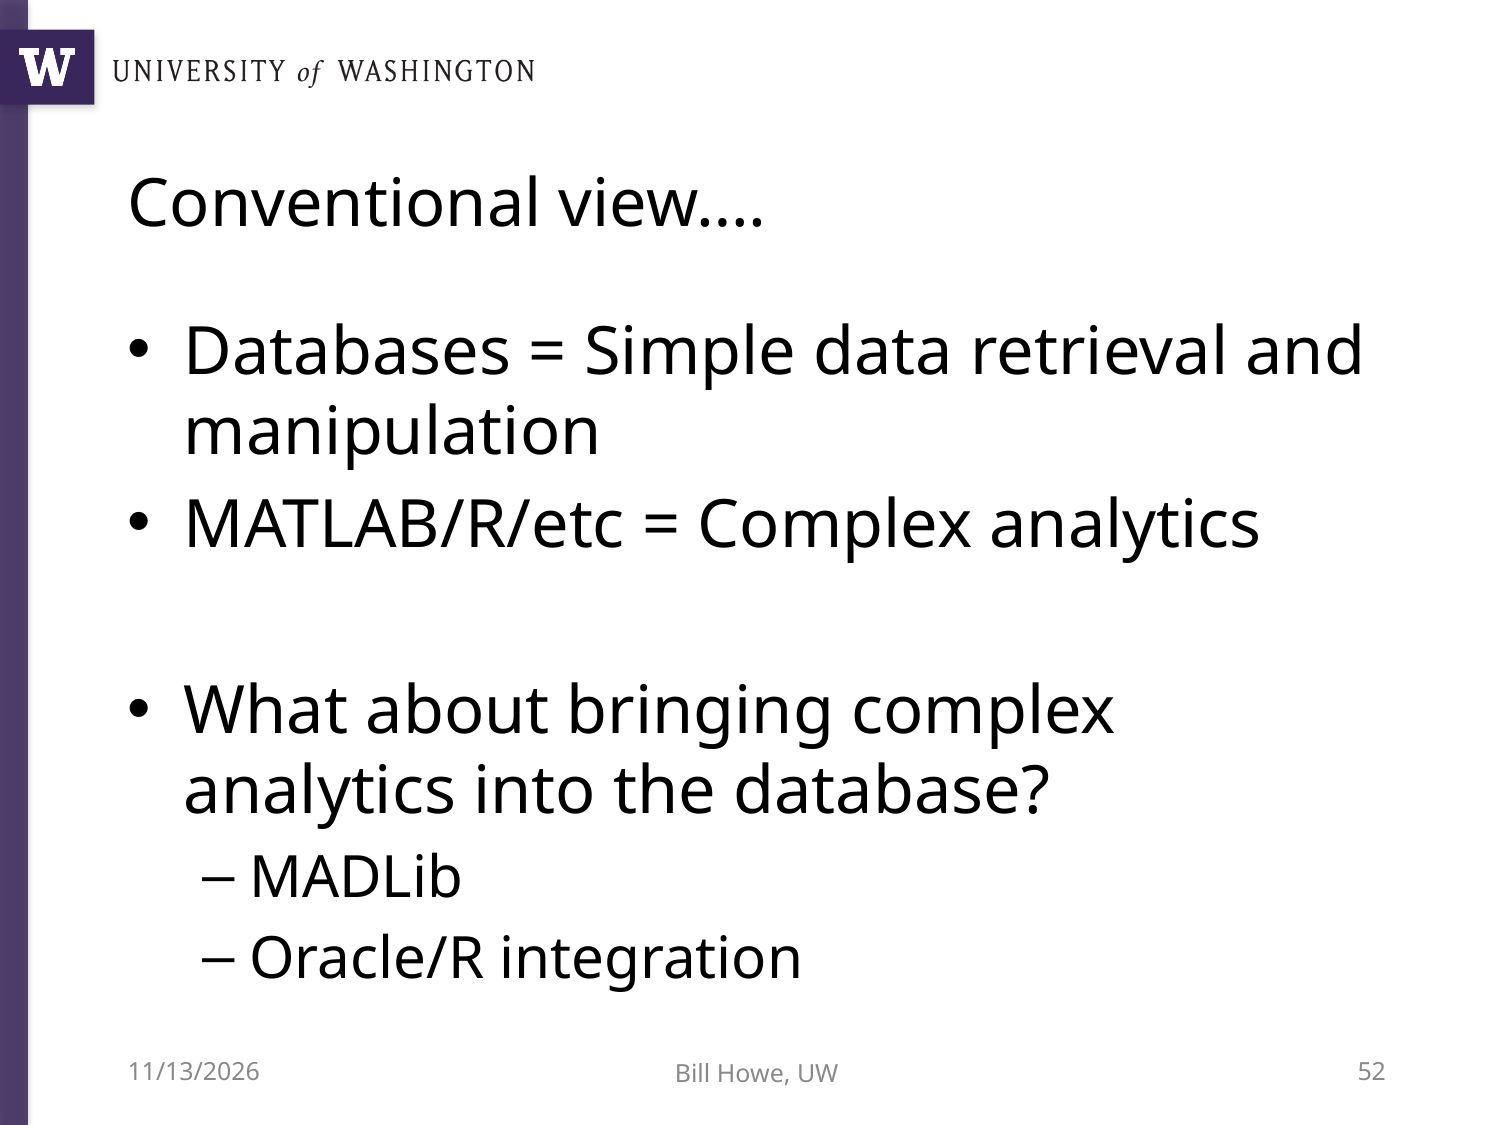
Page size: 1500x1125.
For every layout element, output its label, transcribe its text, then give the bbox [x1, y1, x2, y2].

title Conventional view…. [112, 125, 1401, 275]
list Databases = Simple data retrieval and manipulation MATLAB/R/etc = Complex analytics What about bringing complex analytics into the database? MADLib Oracle/R integration [112, 299, 1401, 1005]
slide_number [112, 1042, 463, 1103]
slide_number 52 [1051, 1042, 1402, 1103]
picture [19, 48, 75, 86]
footer Bill Howe, UW [519, 1042, 995, 1103]
picture [112, 59, 534, 88]
